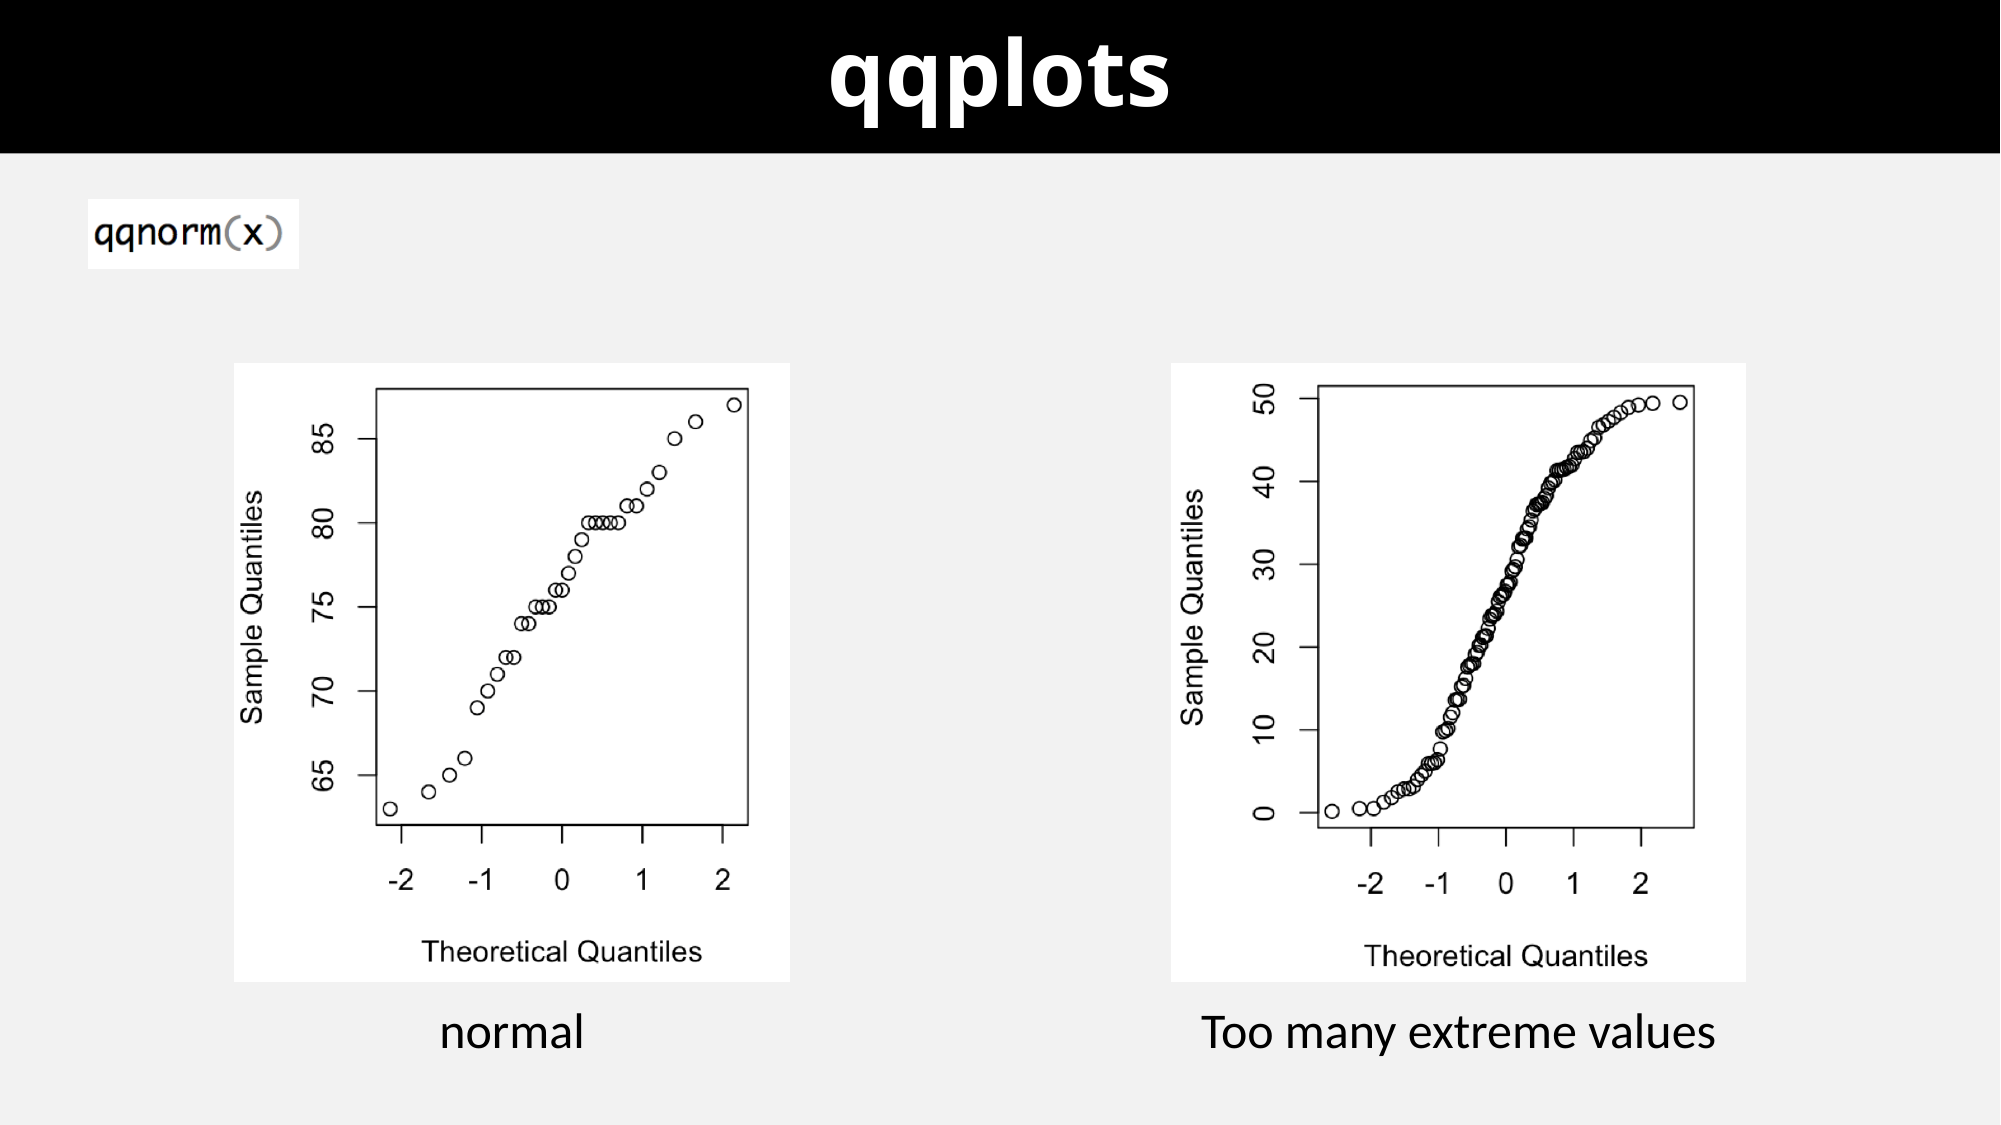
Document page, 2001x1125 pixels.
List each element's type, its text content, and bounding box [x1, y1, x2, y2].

title qqplots [0, 0, 2000, 154]
picture [234, 363, 790, 982]
text_box normal [234, 991, 790, 1066]
picture [88, 199, 299, 269]
picture [1171, 363, 1746, 982]
text_box Too many extreme values [1171, 991, 1746, 1066]
